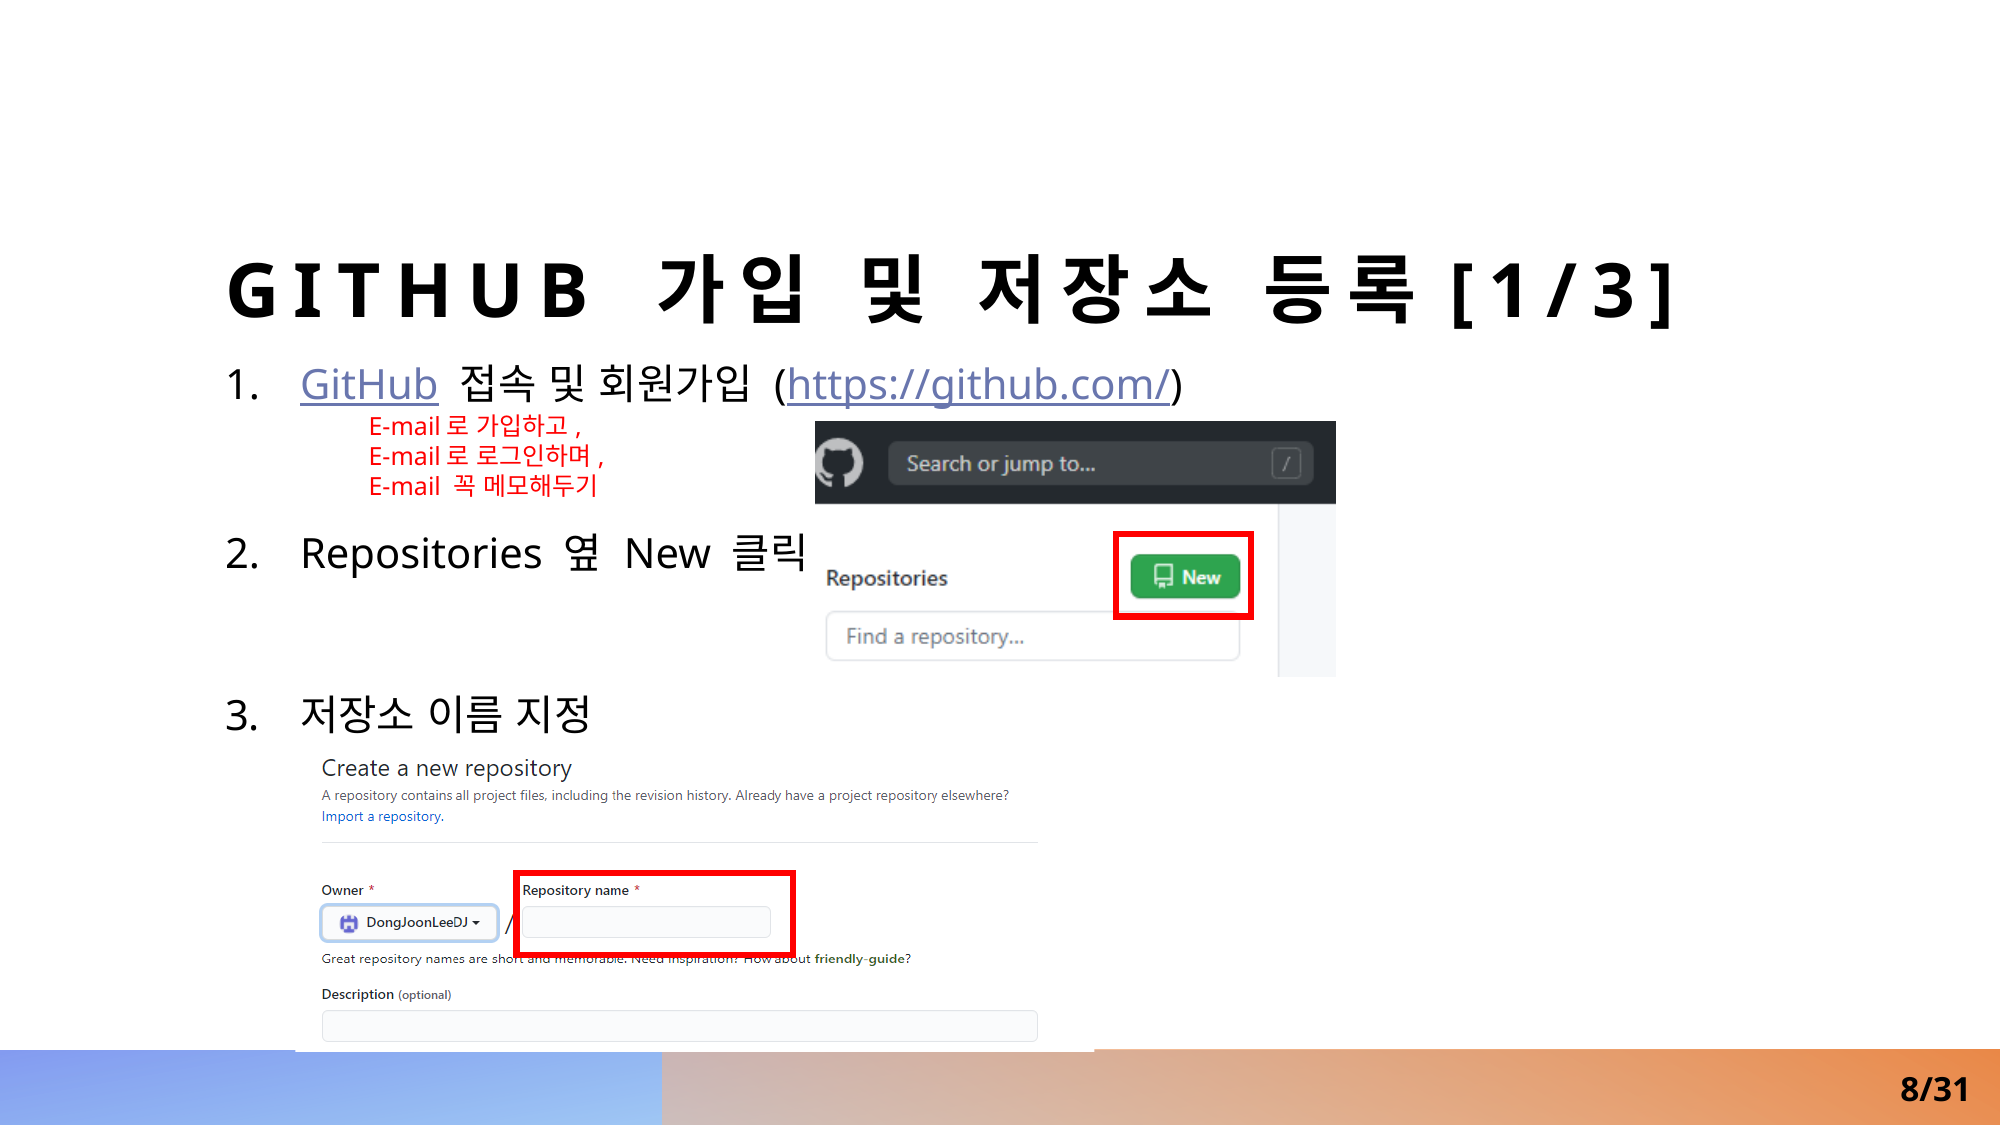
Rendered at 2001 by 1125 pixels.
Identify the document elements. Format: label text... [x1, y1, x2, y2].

list GitHub 접속 및 회원가입 (https://github.com/) Repositories 옆 New 클릭 저장소 이름 지정 [225, 346, 1905, 996]
picture [295, 747, 1095, 1052]
slide_number 8/31 [1783, 1051, 1987, 1125]
title GitHUB 가입 및 저장소 등록[1/3] [225, 130, 1905, 333]
text_box E-mail로 가입하고, E-mail로 로그인하며, E-mail 꼭 메모해두기 [353, 403, 626, 508]
picture [815, 421, 1336, 677]
